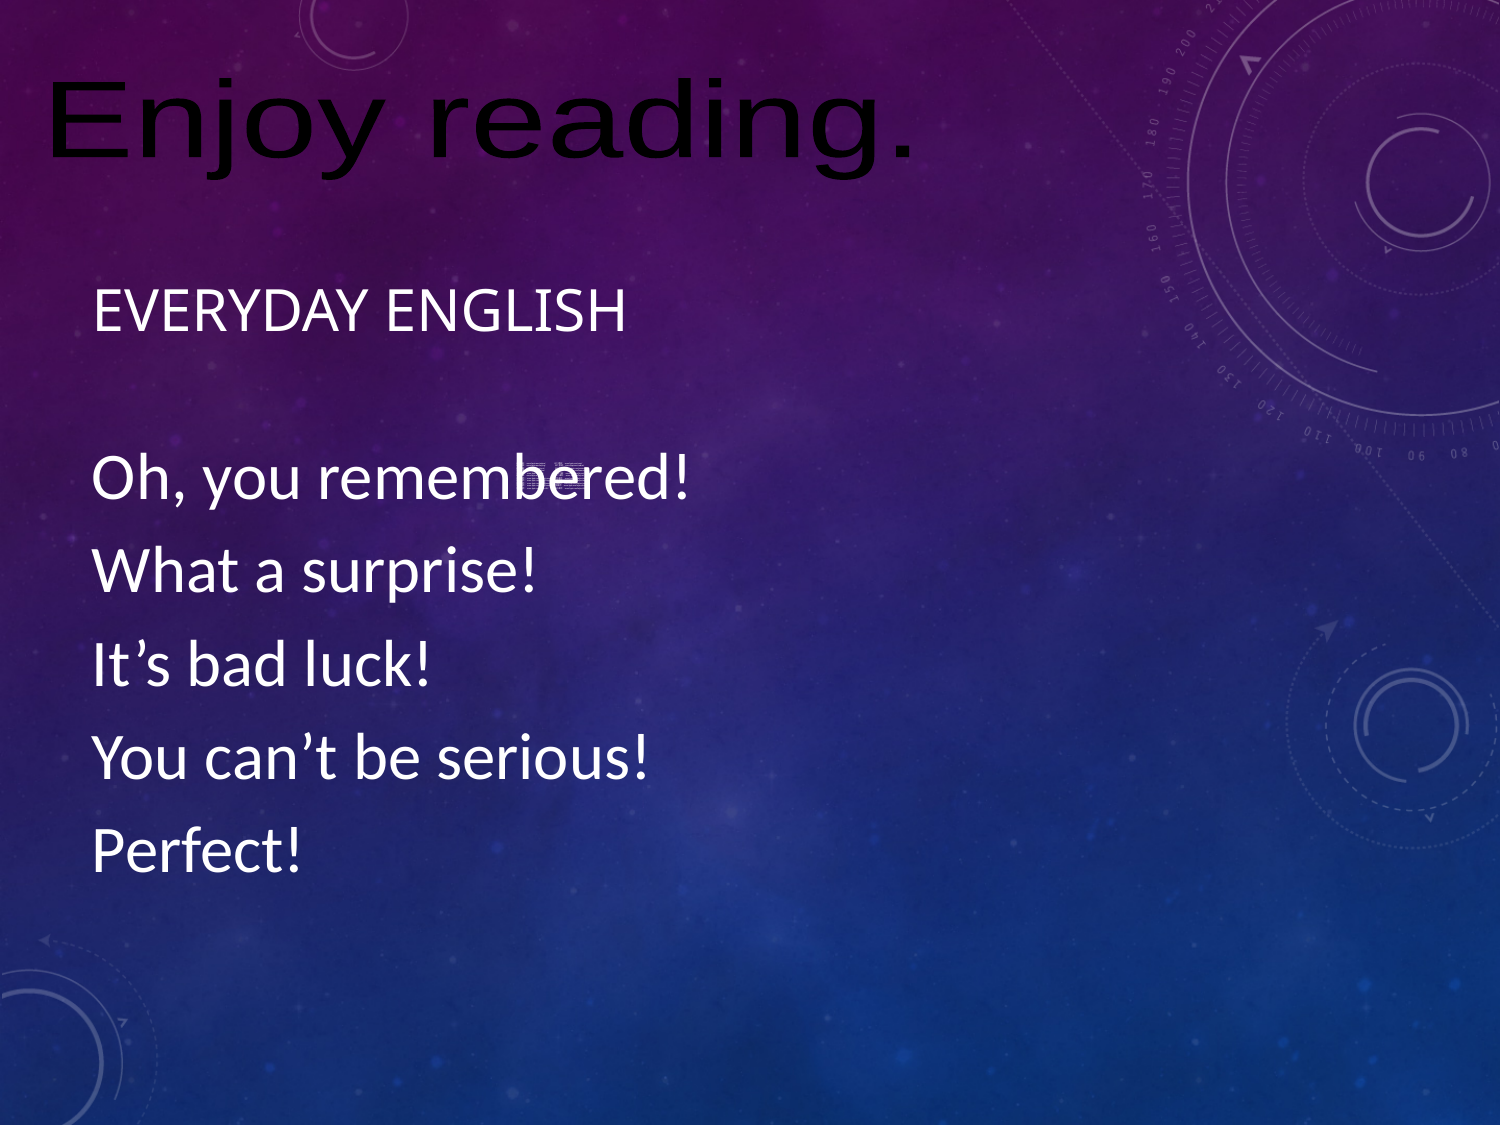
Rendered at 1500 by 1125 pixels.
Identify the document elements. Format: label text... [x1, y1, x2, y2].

picture [0, 0, 1500, 1125]
text_box Oh, you remembered! What a surprise! It’s bad luck! You can’t be serious! Perfect! [76, 425, 1427, 905]
title Everyday English [76, 214, 1427, 402]
